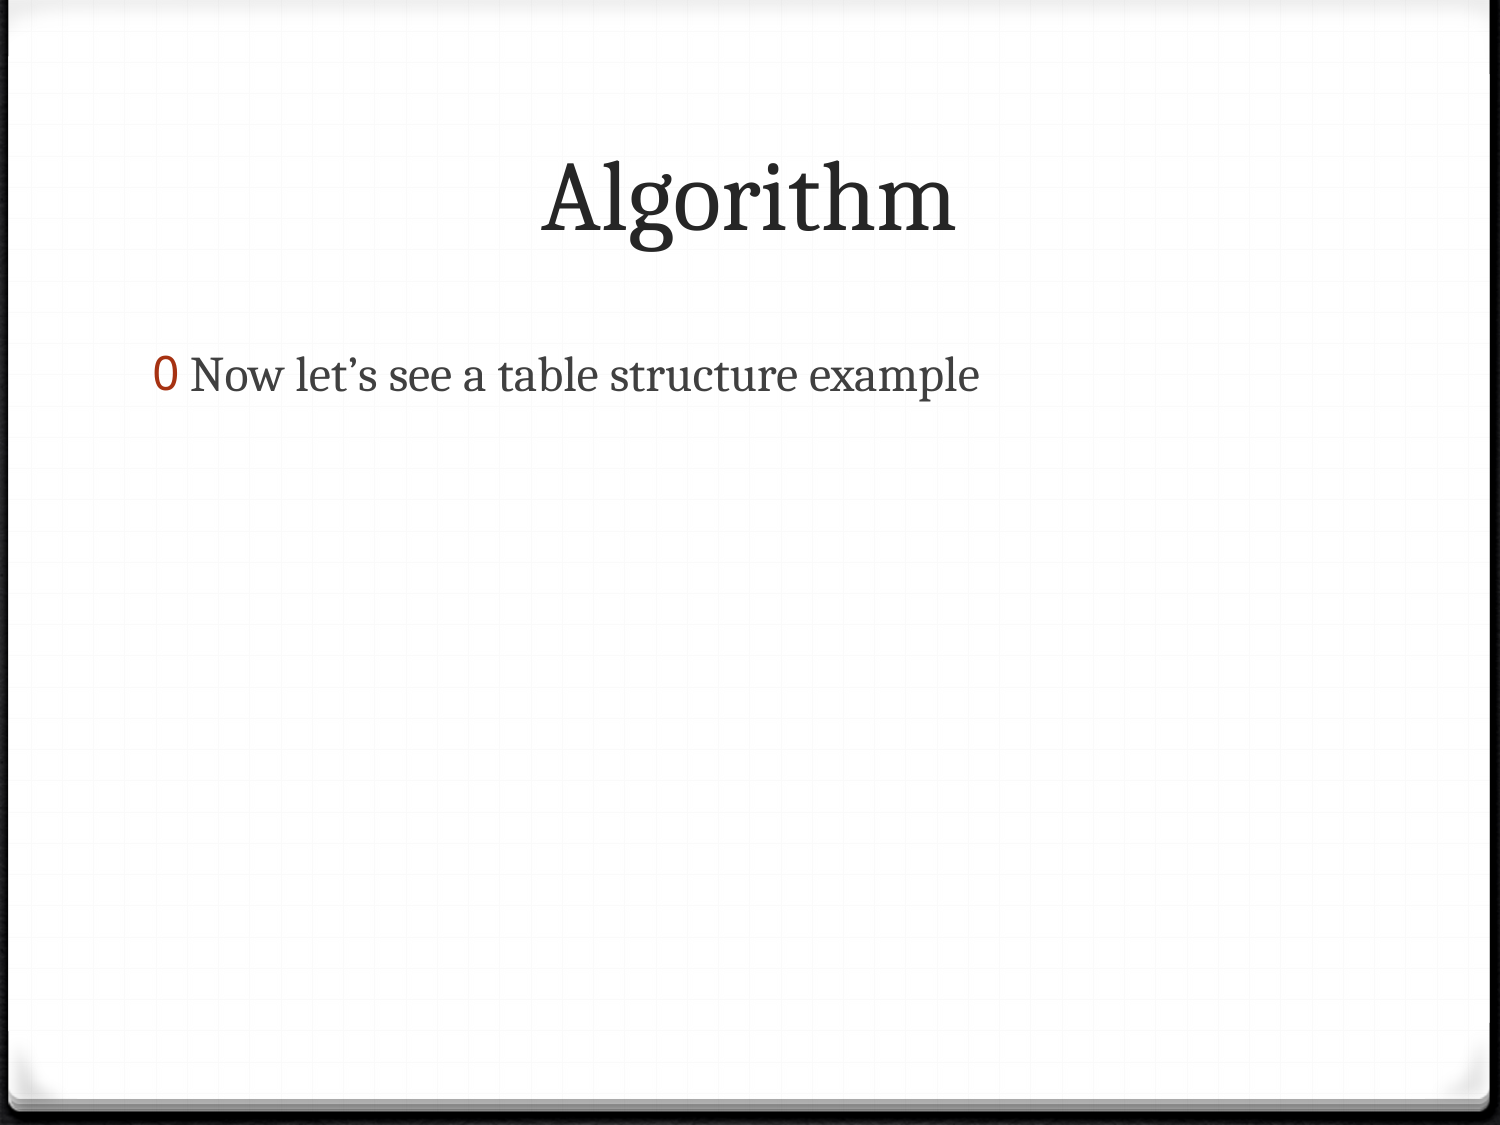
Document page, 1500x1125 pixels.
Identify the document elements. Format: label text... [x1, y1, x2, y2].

title Algorithm [90, 71, 1410, 309]
list Now let’s see a table structure example [137, 334, 1363, 983]
picture [0, 0, 1500, 1125]
